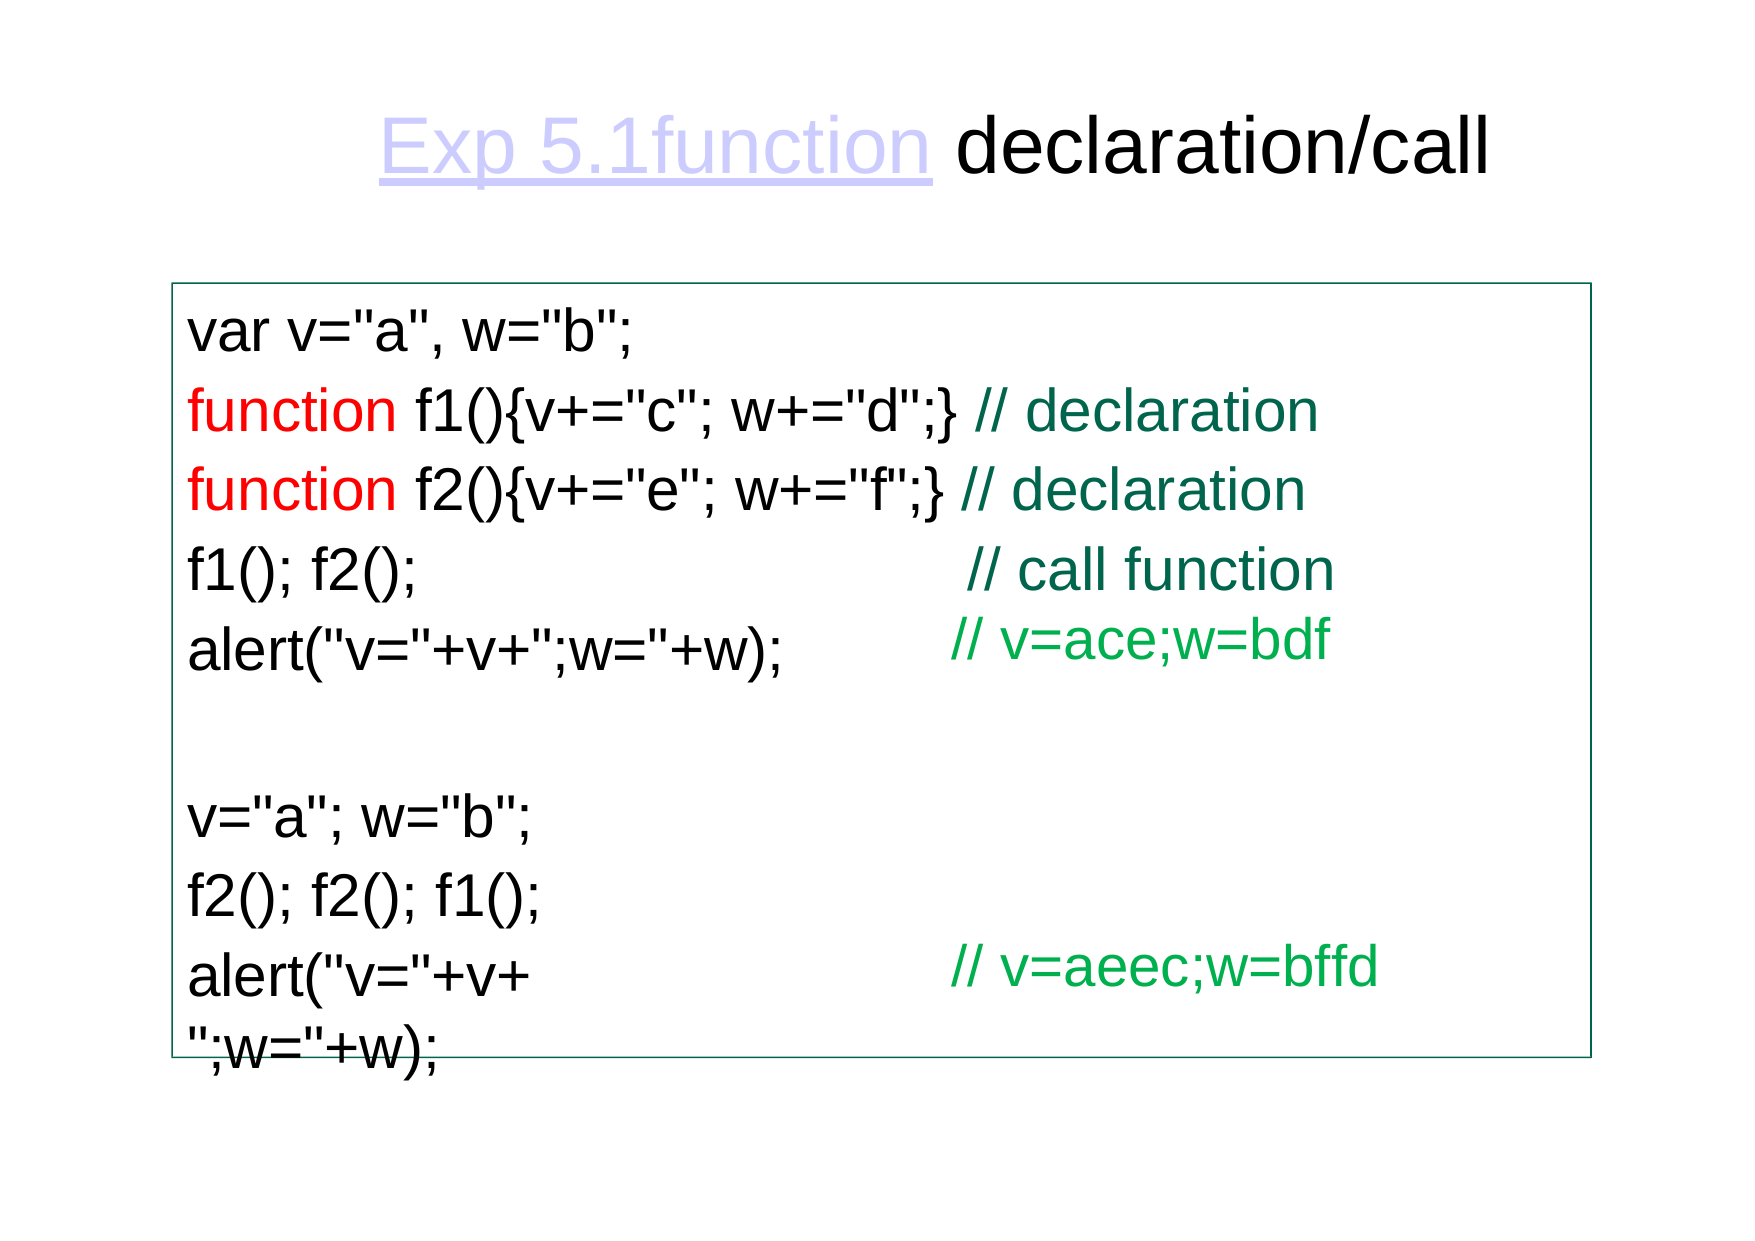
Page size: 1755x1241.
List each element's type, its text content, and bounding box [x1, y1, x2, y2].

text_box v="a"; w="b"; f2(); f2(); f1(); alert("v="+v+";w="+w); [184, 769, 790, 1081]
text_box // v=aeec;w=bffd [949, 928, 1382, 999]
text_box f1(); f2(); alert("v="+v+";w="+w); [184, 530, 790, 683]
text_box var v="a", w="b"; function f1(){v+="c"; w+="d";} // declaration function f2(){v+="e"; w+="f";} // declaration [184, 291, 1324, 523]
title Exp 5.1function declaration/call [376, 37, 1506, 245]
text_box // call function // v=ace;w=bdf [949, 530, 1340, 671]
text_box [171, 282, 1592, 1059]
